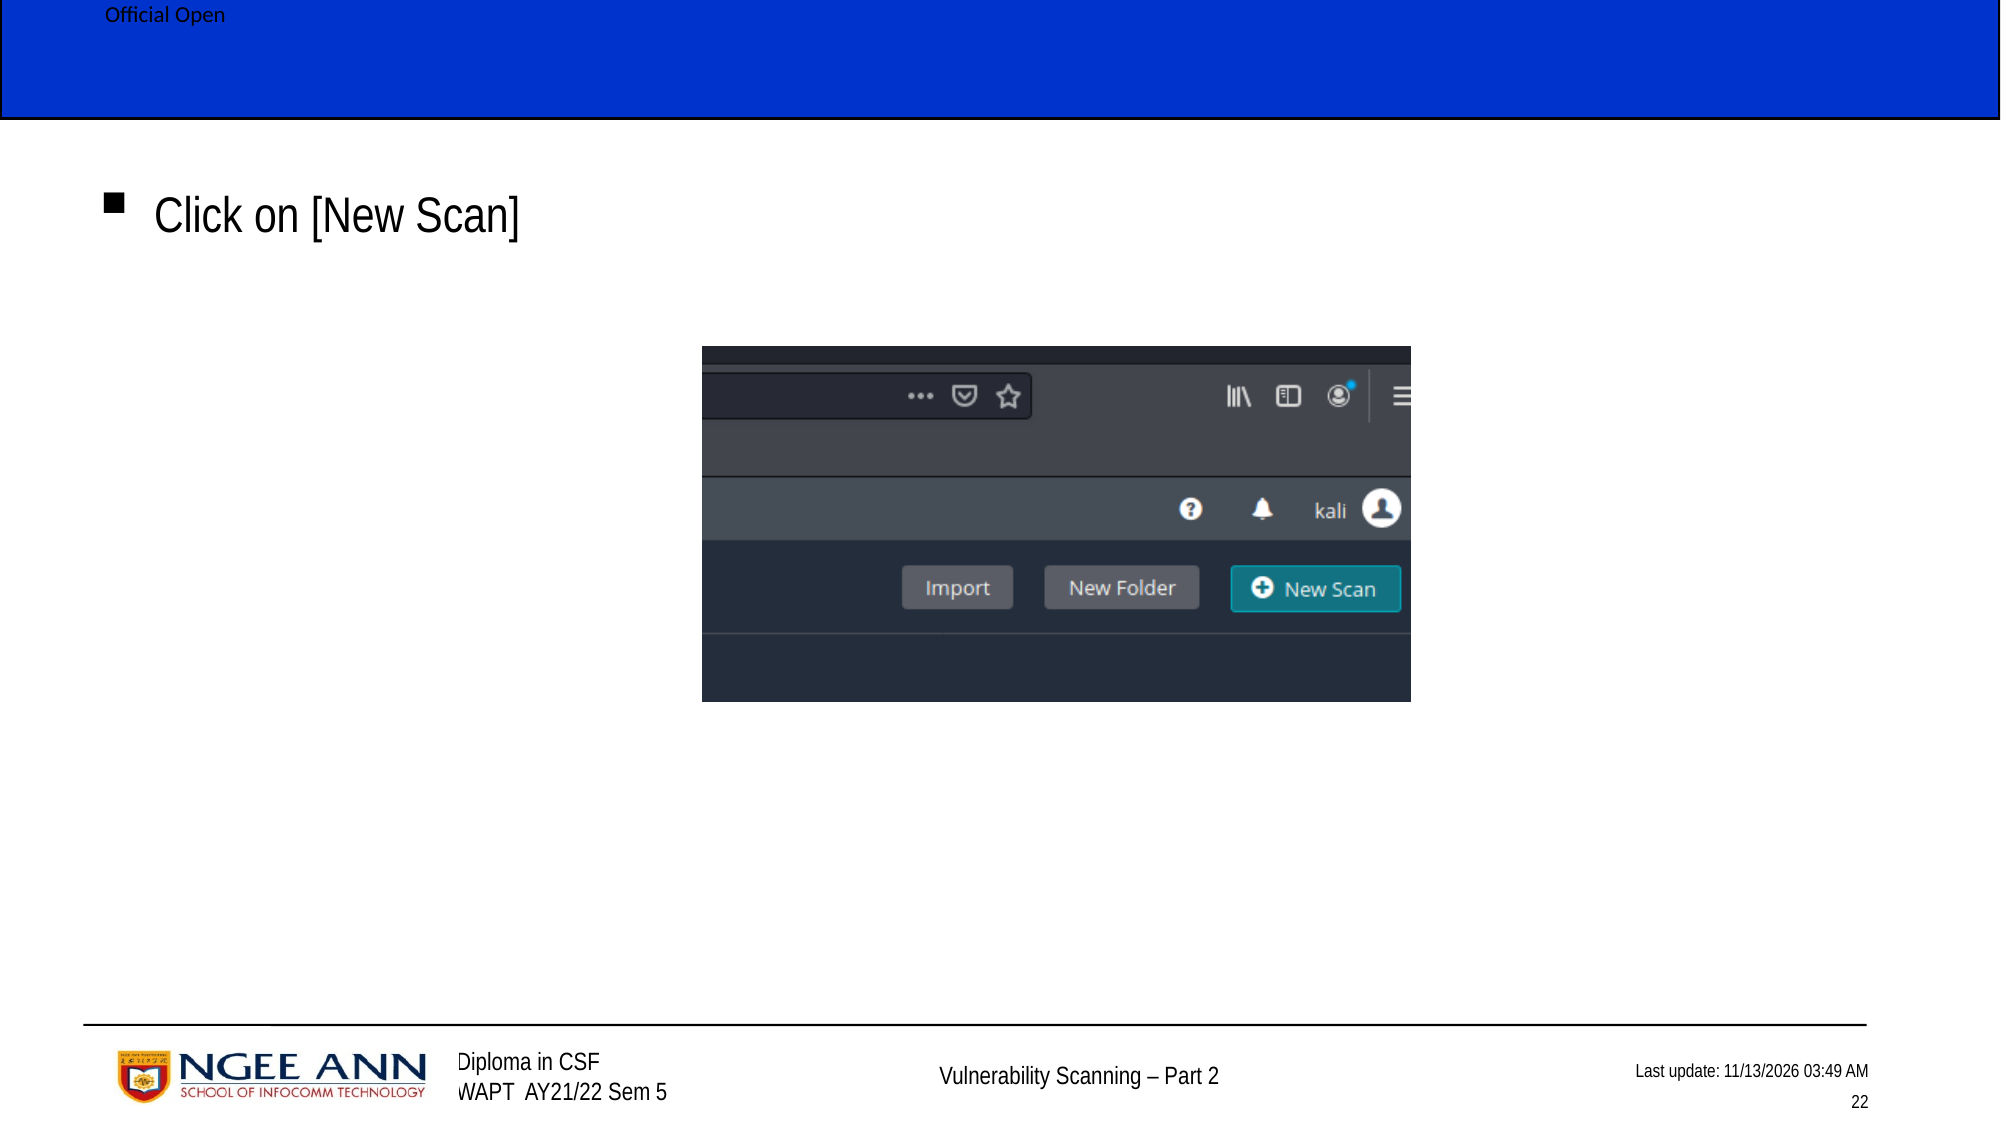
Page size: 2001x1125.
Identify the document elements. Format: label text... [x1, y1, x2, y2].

picture [83, 1028, 459, 1125]
text_box Click on [New Scan] [83, 174, 741, 1025]
picture [702, 346, 1411, 702]
